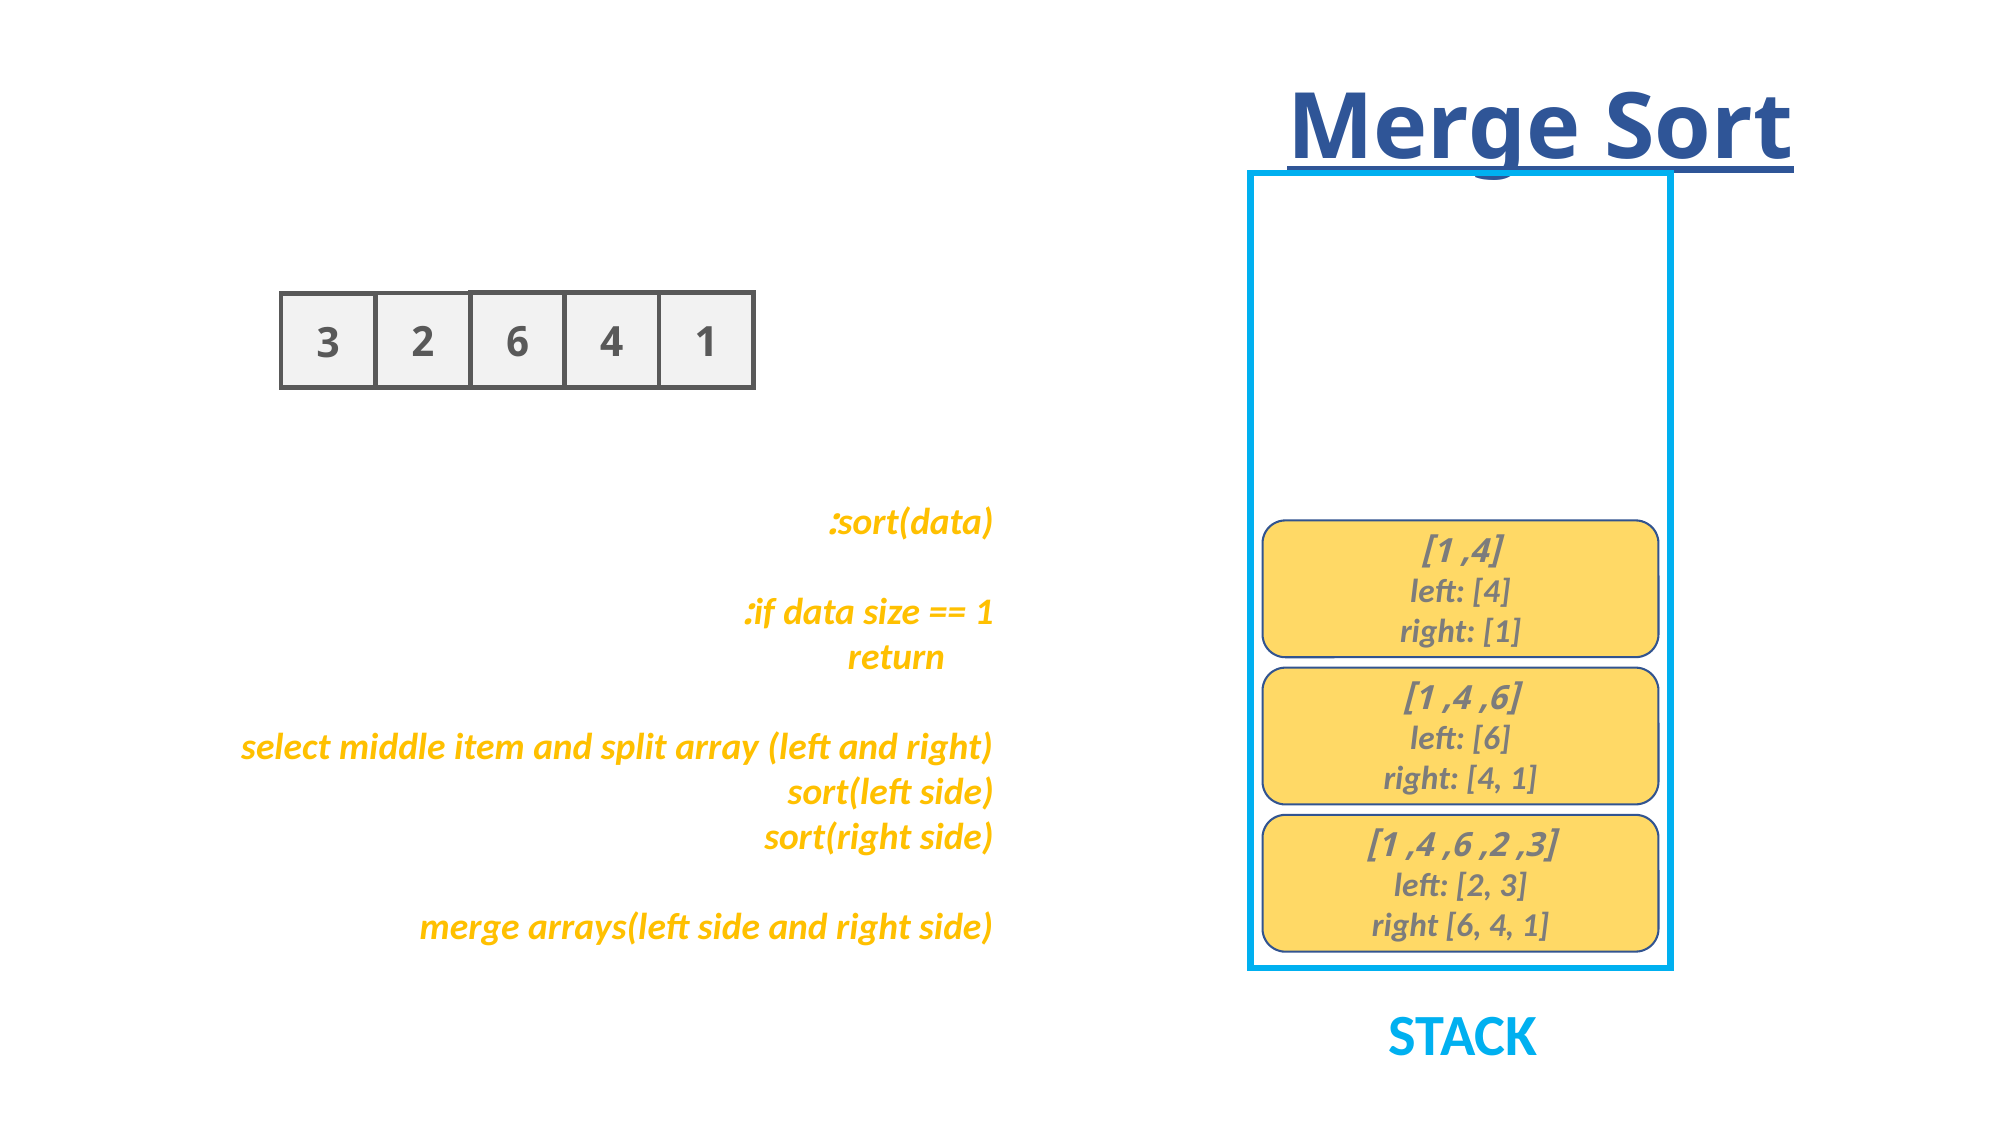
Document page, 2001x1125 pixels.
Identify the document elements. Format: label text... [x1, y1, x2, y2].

text_box [1249, 172, 1672, 969]
text_box STACK [1368, 989, 1552, 1074]
text_box 2 [375, 292, 469, 388]
text_box 6 [469, 292, 564, 388]
text_box 4 [564, 292, 658, 388]
title Merge Sort [83, 20, 1809, 238]
text_box [6, 4, 1] left: [6] right: [4, 1] [1261, 666, 1660, 806]
text_box [4, 1] left: [4] right: [1] [1261, 519, 1660, 659]
text_box 1 [658, 292, 755, 388]
text_box [3, 2, 6, 4, 1] left: [2, 3] right [6, 4, 1] [1261, 813, 1660, 953]
text_box 3 [280, 292, 377, 389]
text_box sort(data): if data size == 1: return select middle item and split array (left and right) sort(left side) sort(right side) merge arrays(left side and right side) [226, 490, 1009, 955]
